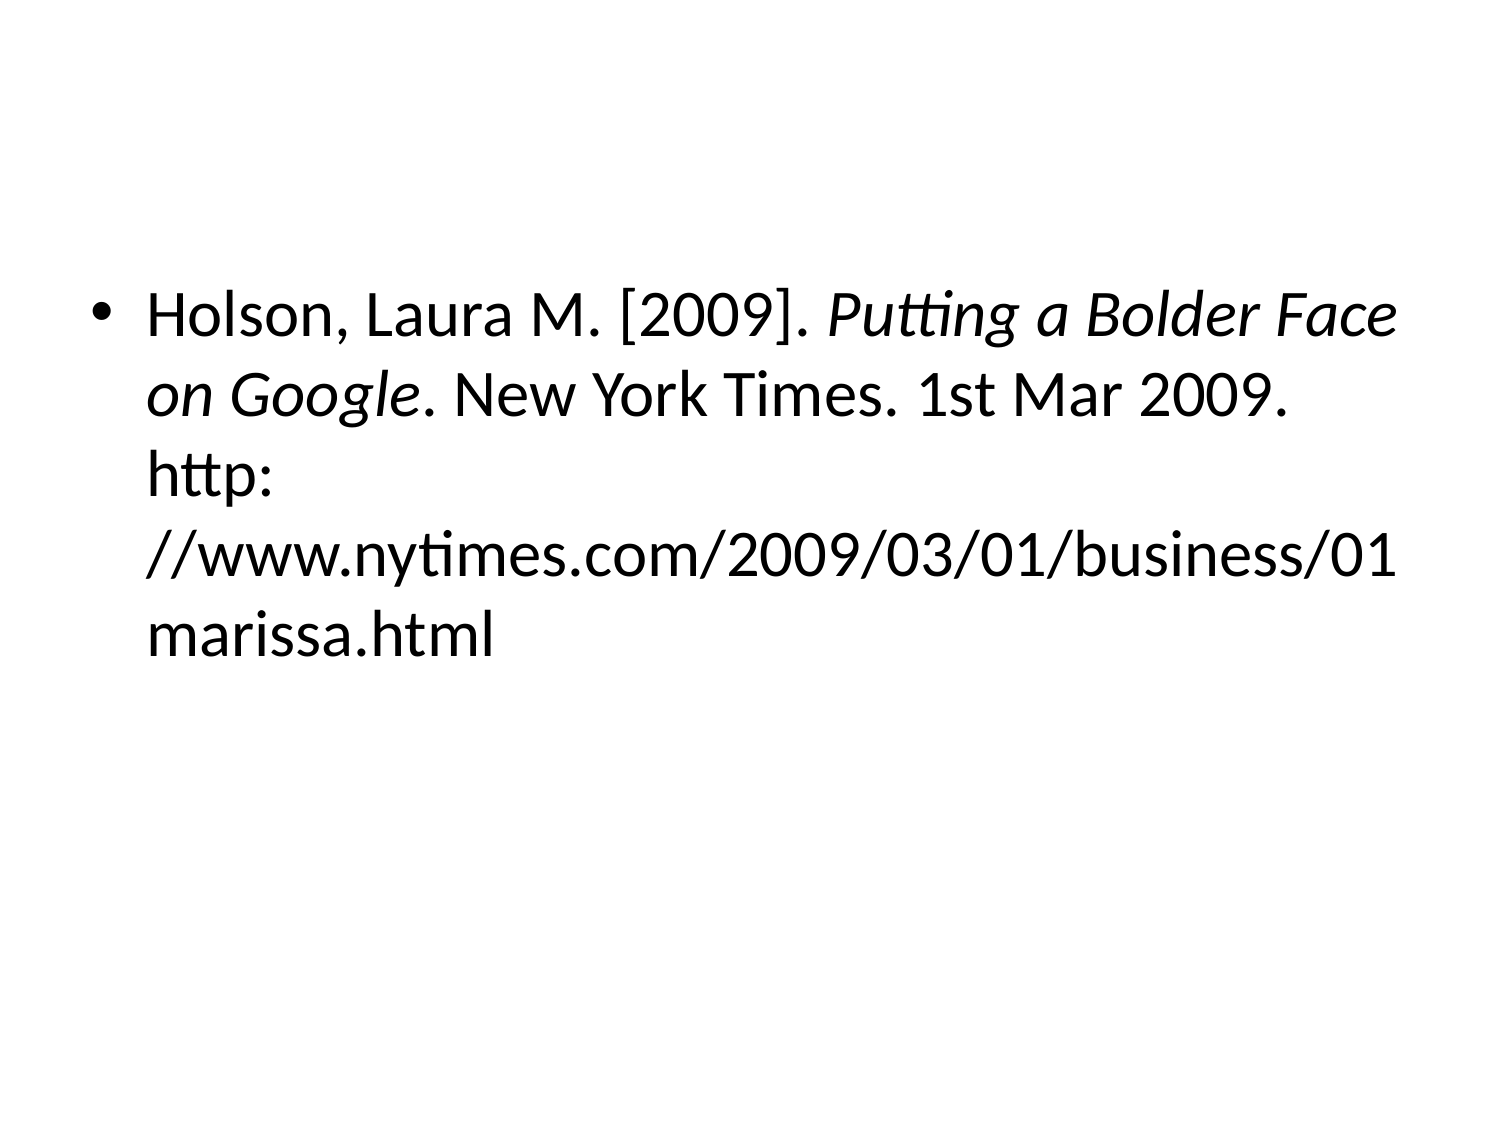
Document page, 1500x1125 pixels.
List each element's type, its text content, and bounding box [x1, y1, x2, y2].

list Holson, Laura M. [2009]. Putting a Bolder Face on Google. New York Times. 1st Mar 2009. http: //www.nytimes.com/2009/03/01/business/01marissa.html [75, 262, 1425, 1005]
